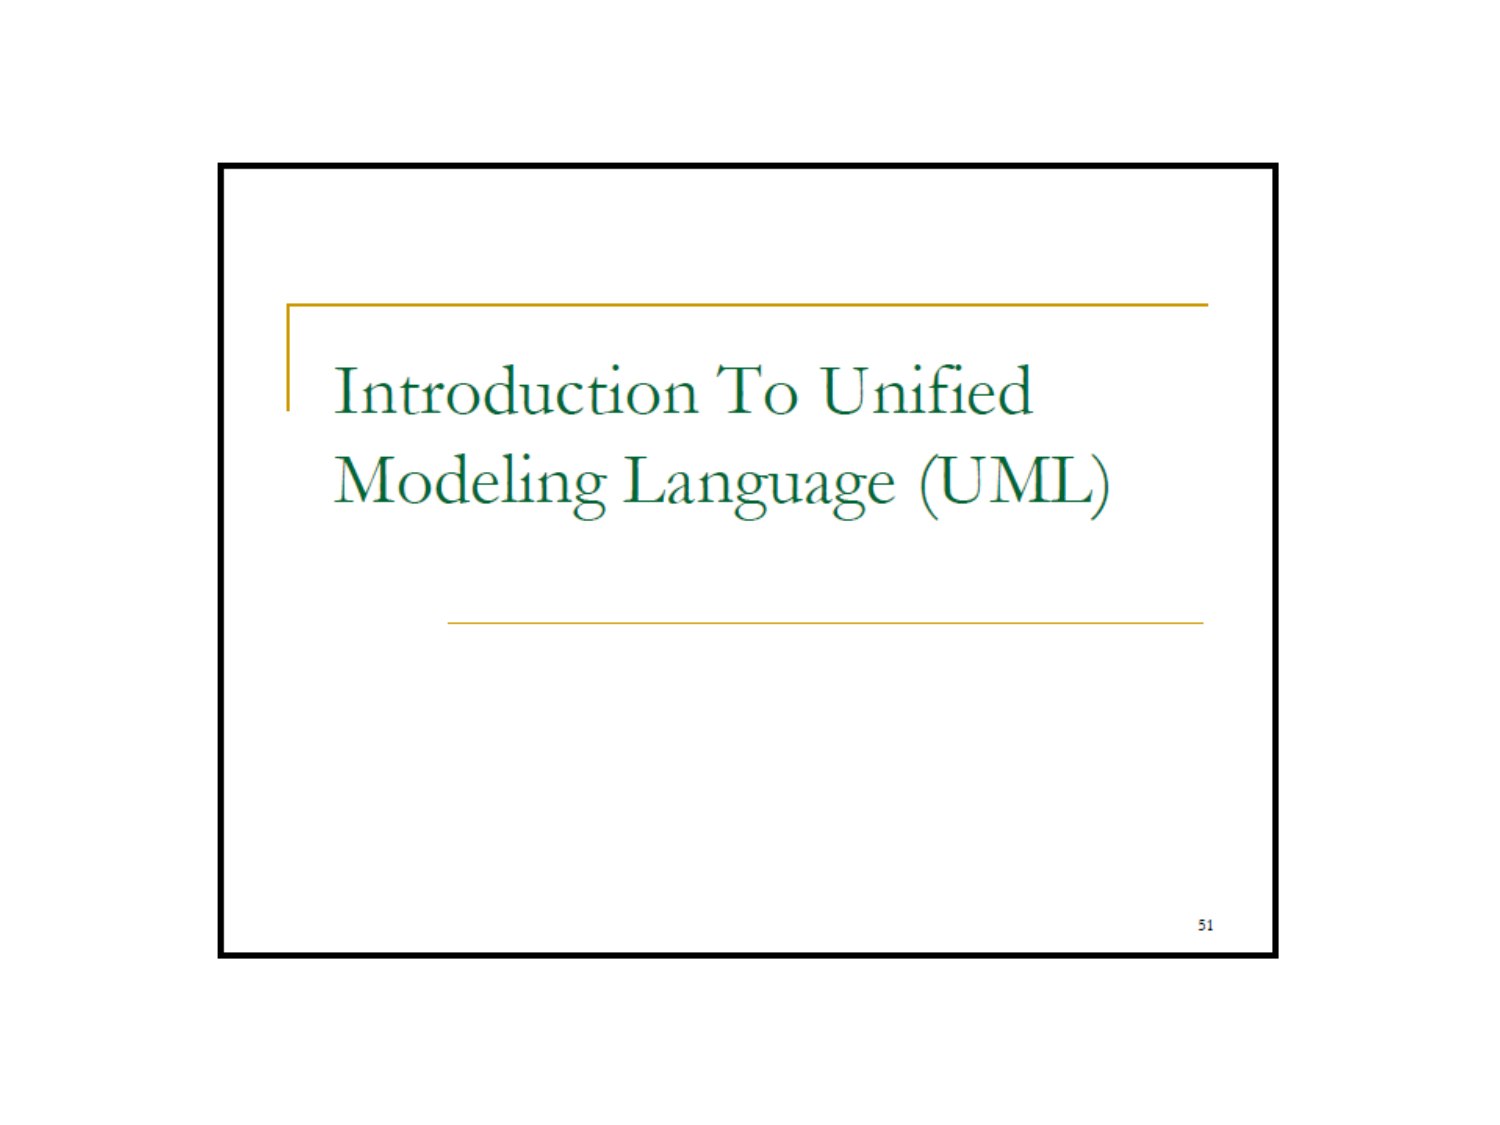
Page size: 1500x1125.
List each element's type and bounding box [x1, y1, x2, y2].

picture [207, 152, 1293, 973]
